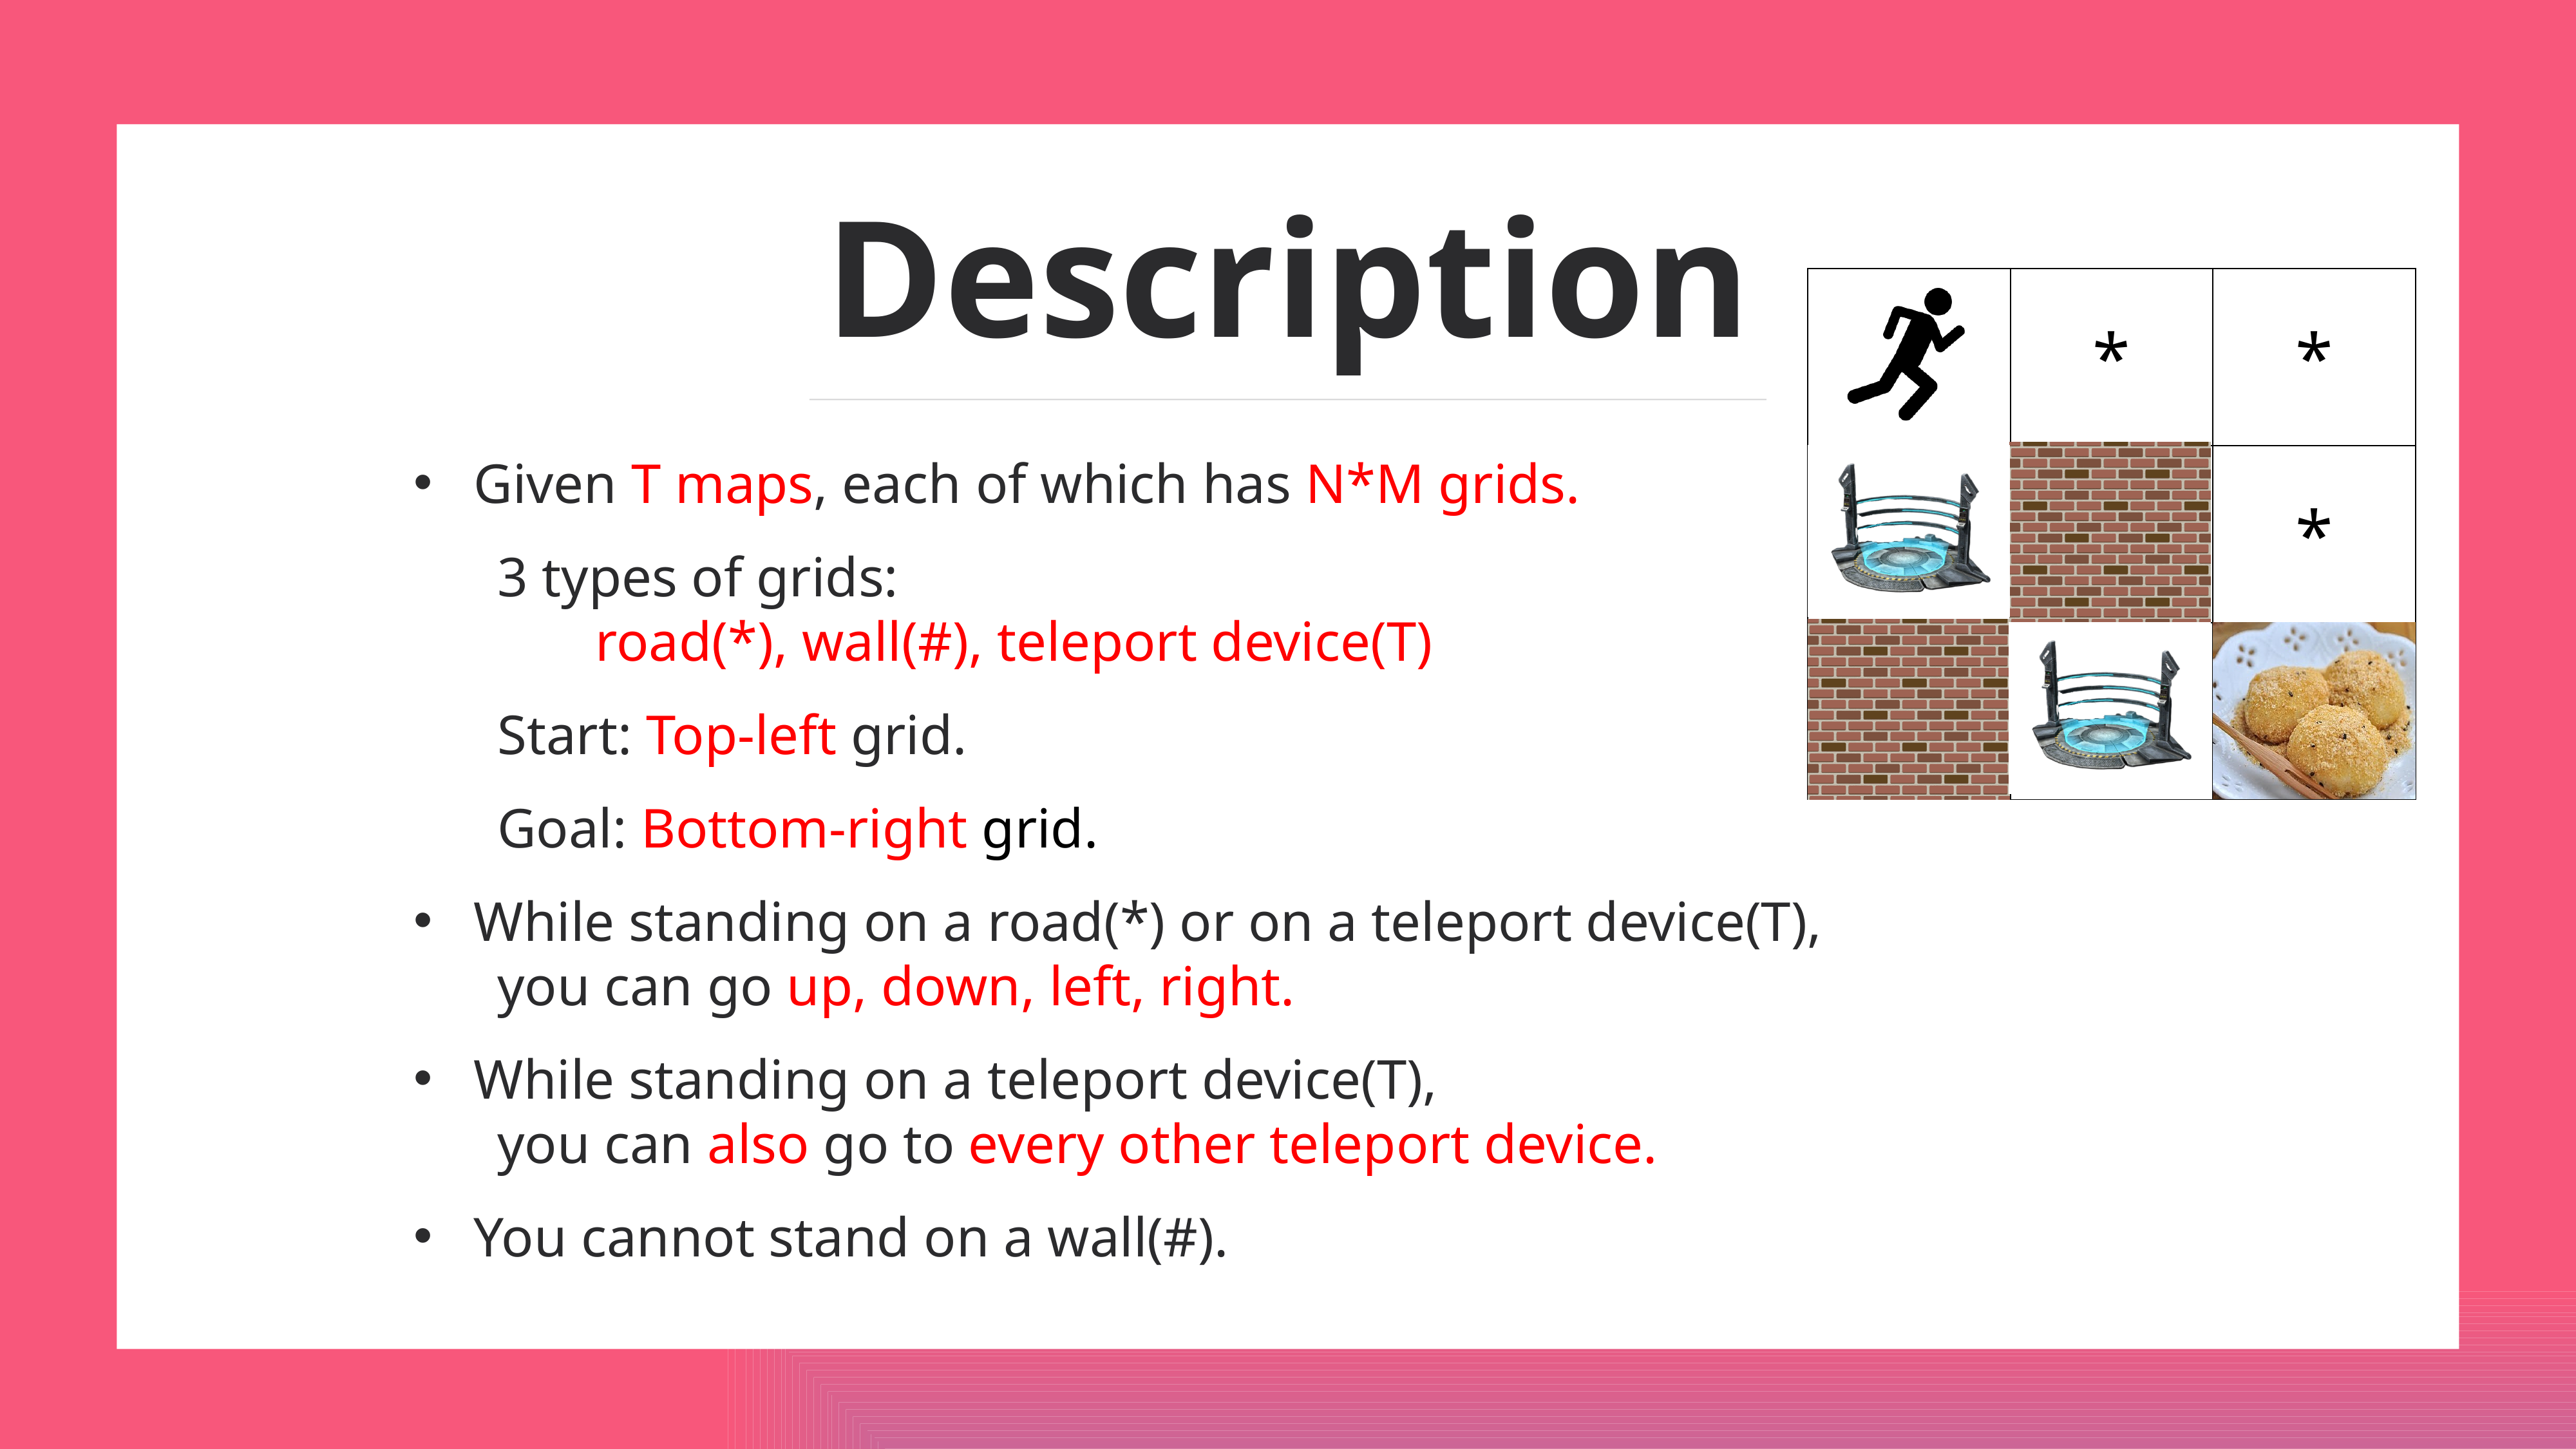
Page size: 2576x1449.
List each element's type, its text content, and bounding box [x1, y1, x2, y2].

text_box Description [687, 166, 1889, 379]
picture [1807, 442, 2211, 800]
text_box sdad [117, 124, 2459, 1349]
table_cell * [2213, 446, 2415, 622]
text_box [0, 0, 2576, 1449]
picture [1839, 287, 1973, 421]
picture [2213, 622, 2416, 800]
table_cell [2011, 623, 2212, 799]
table_header [1808, 269, 2010, 445]
table_header * [2213, 269, 2415, 445]
text_box Given T maps, each of which has N*M grids. 3 types of grids: road(*), wall(#), teleport device(T) Start: Top-left grid. Goal: Bottom-right grid. While standing on a road(*) or on a teleport device(T), you can go up, down, left, right. While standing on a teleport device(T), you can also go to every other teleport device. You cannot stand on a wall(#). [404, 440, 2172, 1277]
table_header * [2011, 269, 2212, 445]
